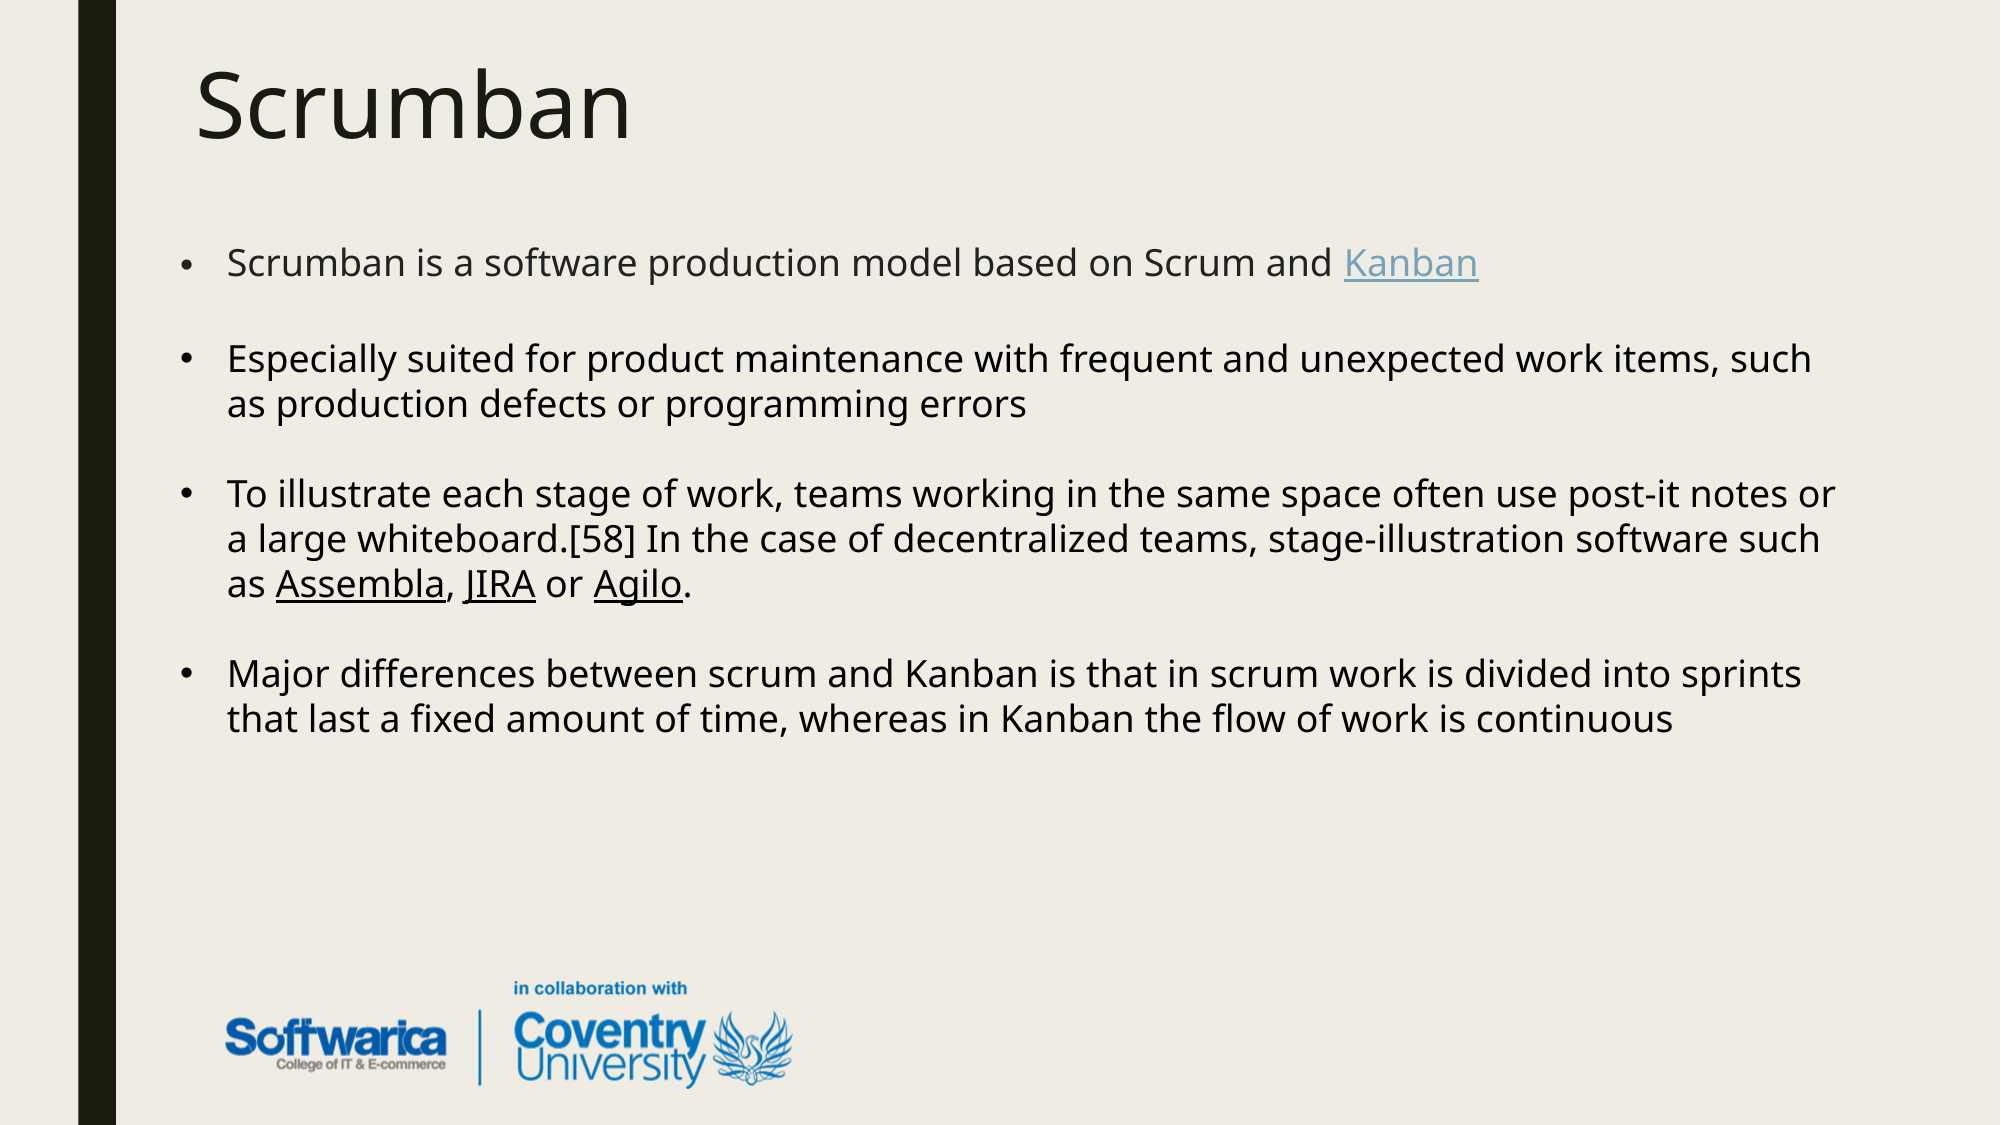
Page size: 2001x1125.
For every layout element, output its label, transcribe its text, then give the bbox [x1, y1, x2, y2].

picture [224, 981, 794, 1089]
text_box Scrumban [180, 52, 1669, 172]
text_box Scrumban is a software production model based on Scrum and Kanban Especially suited for product maintenance with frequent and unexpected work items, such as production defects or programming errors To illustrate each stage of work, teams working in the same space often use post-it notes or a large whiteboard.[58] In the case of decentralized teams, stage-illustration software such as Assembla, JIRA or Agilo. Major differences between scrum and Kanban is that in scrum work is divided into sprints that last a fixed amount of time, whereas in Kanban the flow of work is continuous [165, 231, 1868, 748]
